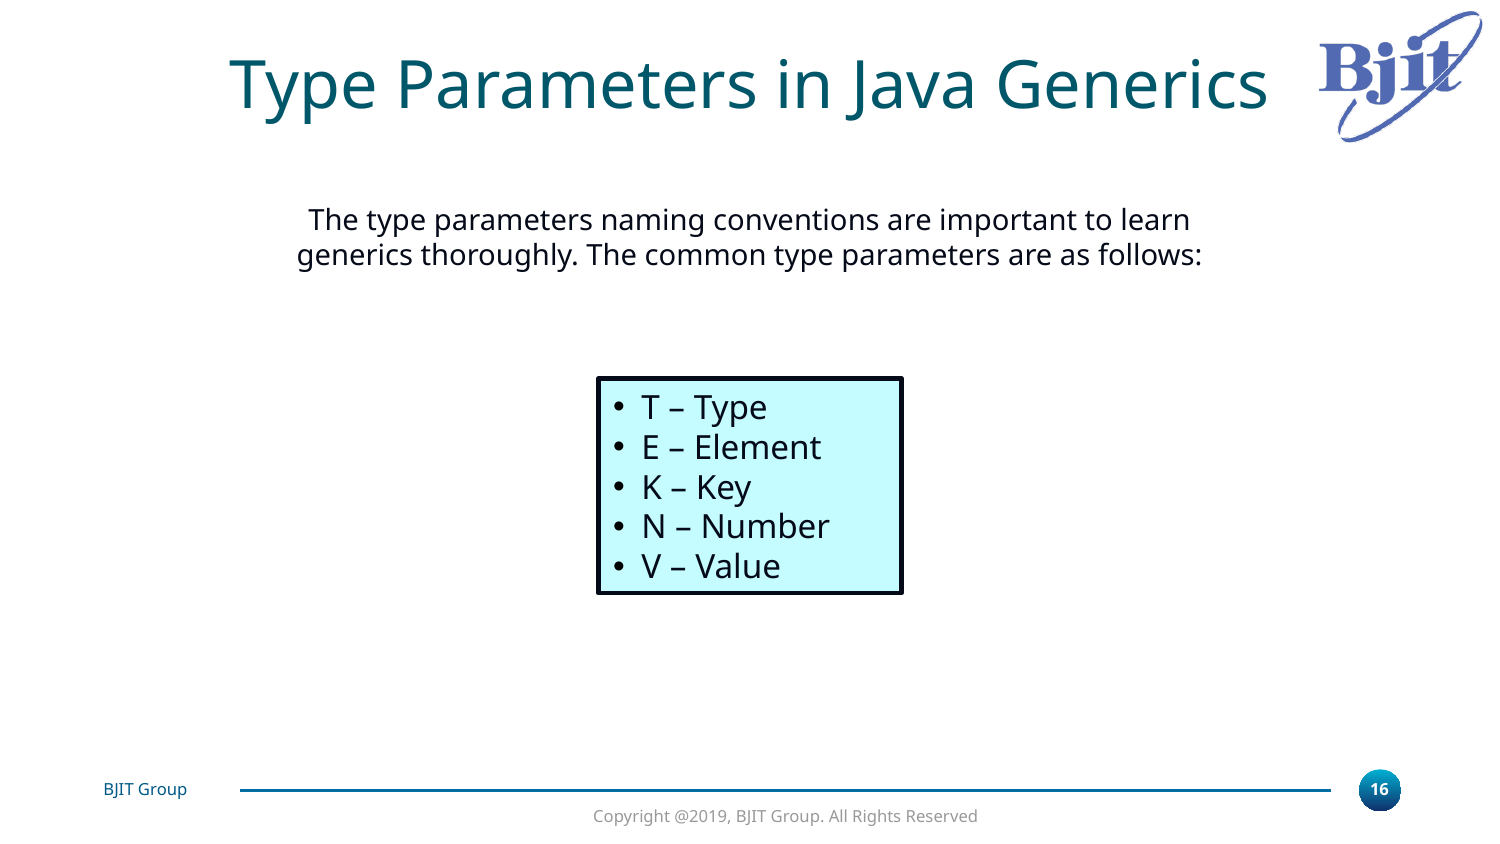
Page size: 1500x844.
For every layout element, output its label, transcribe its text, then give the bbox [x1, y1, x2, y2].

text_box The type parameters naming conventions are important to learn generics thoroughly. The common type parameters are as follows: [268, 194, 1232, 279]
text_box T – Type E – Element K – Key N – Number V – Value [598, 378, 902, 593]
picture [124, 783, 133, 795]
picture [1319, 10, 1483, 143]
text_box Type Parameters in Java Generics [214, 34, 1286, 130]
